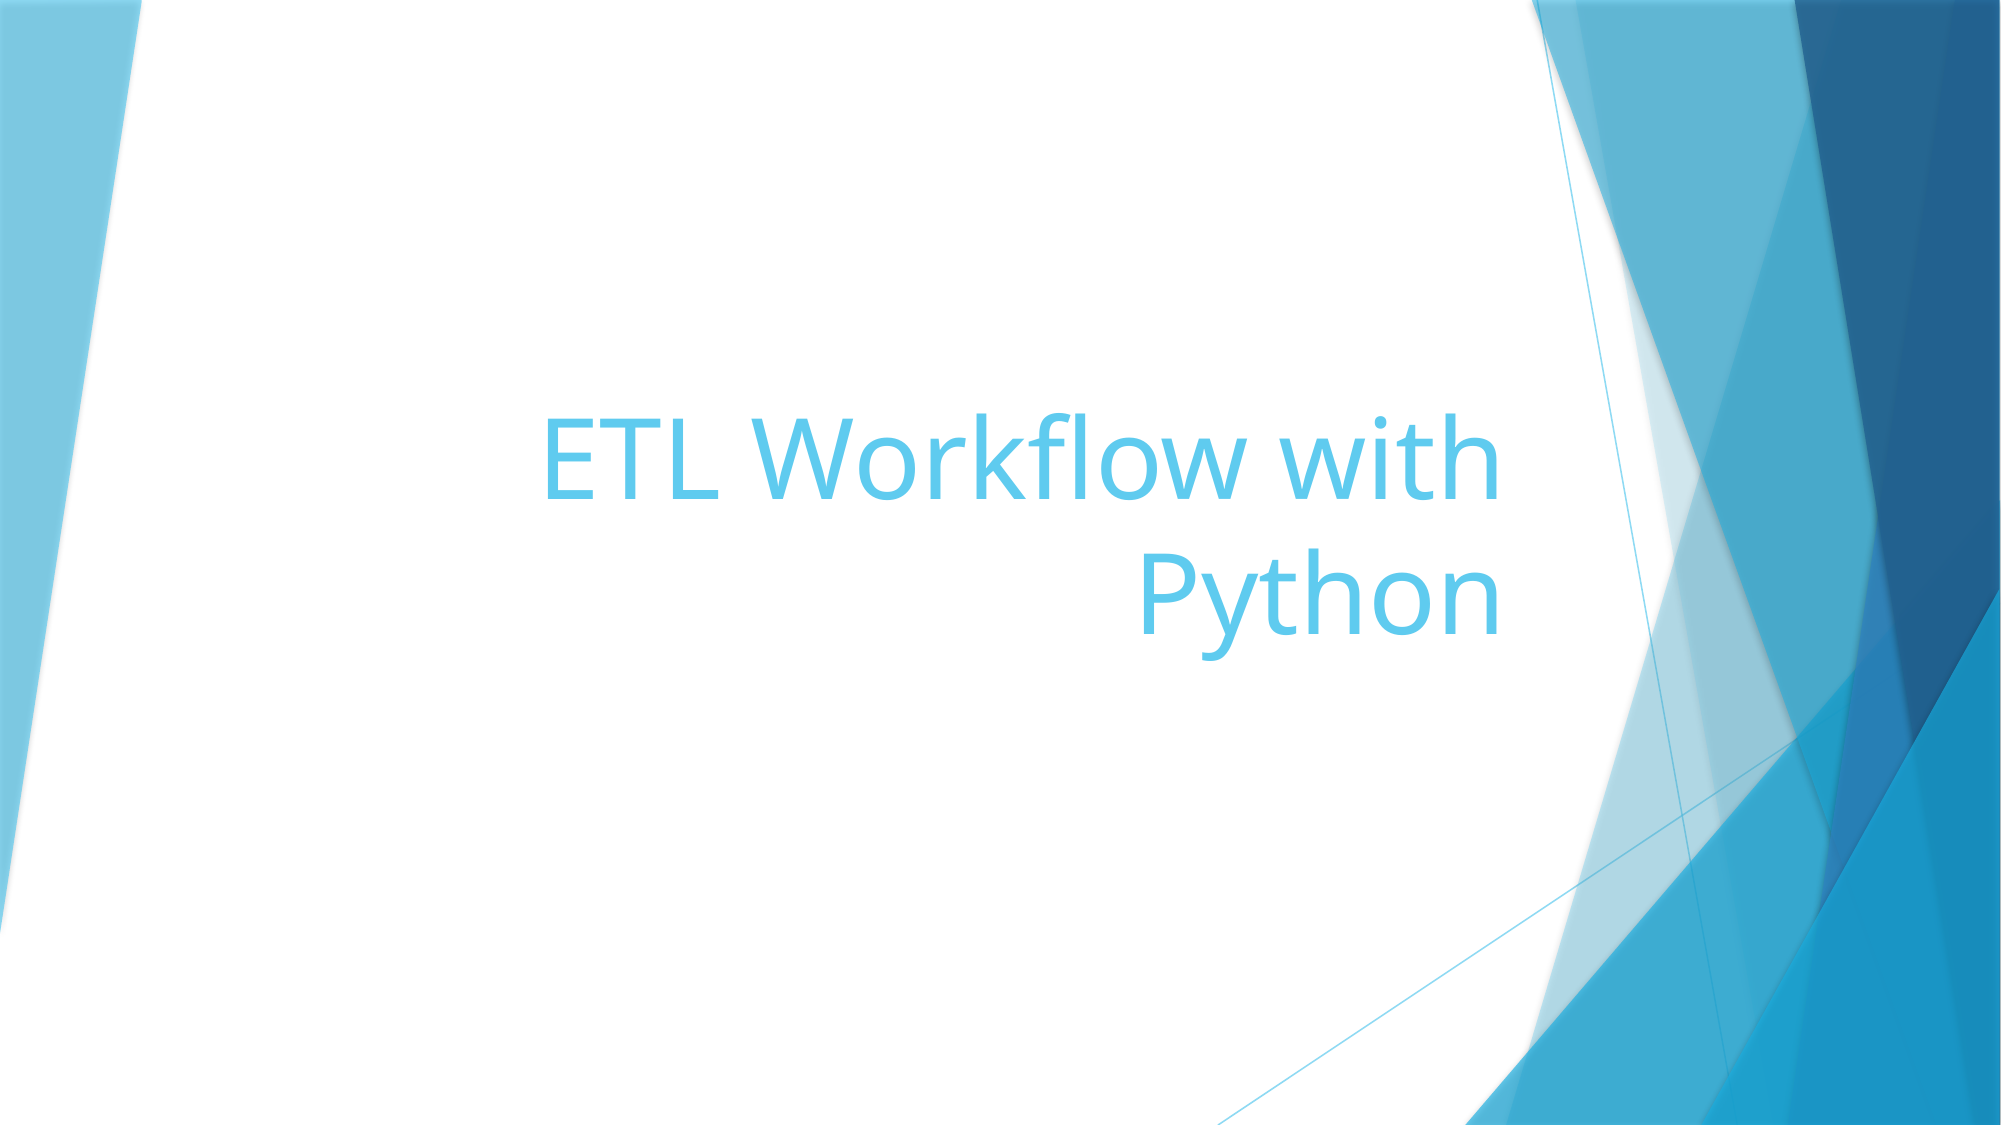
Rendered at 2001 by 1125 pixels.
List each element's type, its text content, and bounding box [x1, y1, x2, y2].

title ETL Workflow with Python [247, 394, 1522, 665]
